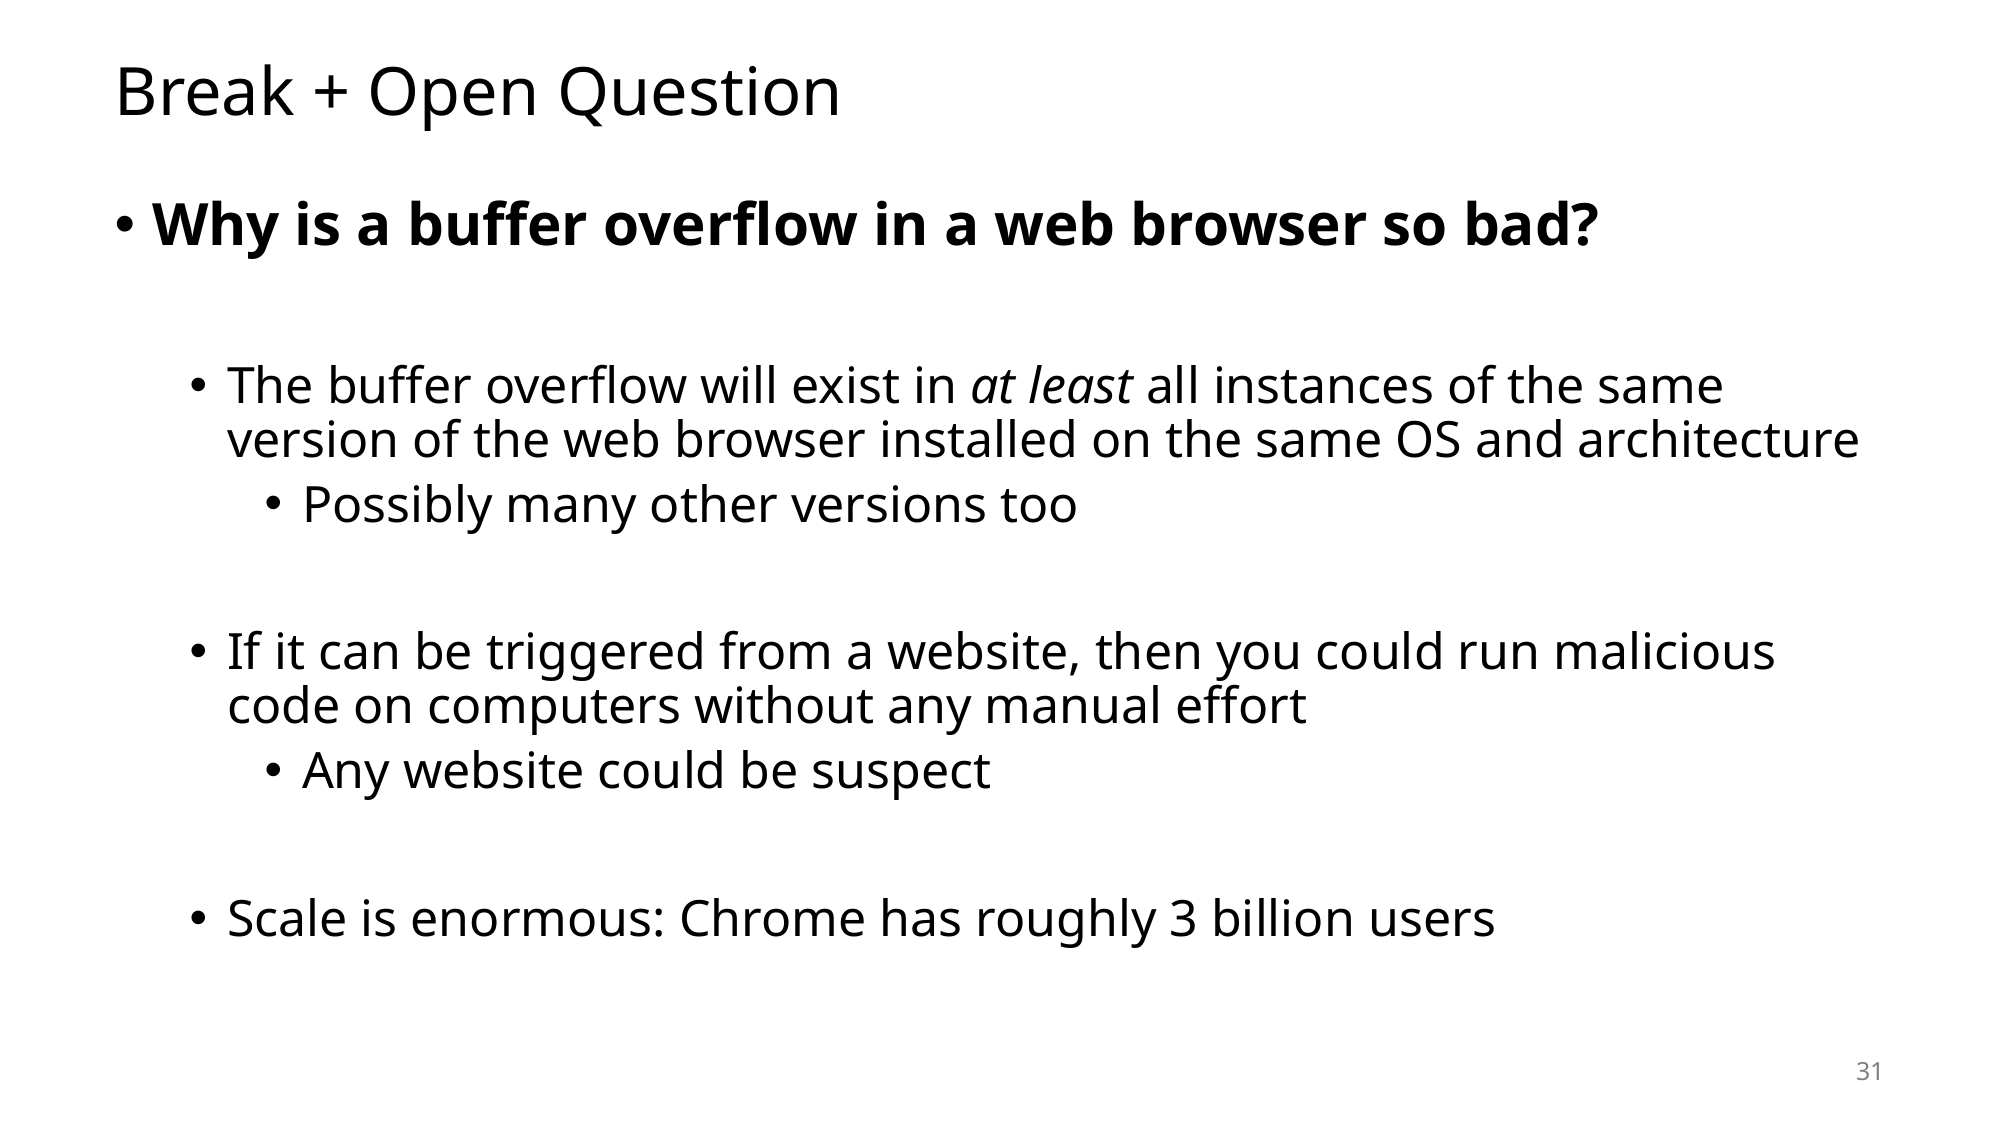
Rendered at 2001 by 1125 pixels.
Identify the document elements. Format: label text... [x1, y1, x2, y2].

slide_number 31 [1749, 1042, 1900, 1103]
list Why is a buffer overflow in a web browser so bad? The buffer overflow will exist in at least all instances of the same version of the web browser installed on the same OS and architecture Possibly many other versions too If it can be triggered from a website, then you could run malicious code on computers without any manual effort Any website could be suspect Scale is enormous: Chrome has roughly 3 billion users [99, 187, 1900, 1013]
title Break + Open Question [99, 37, 1900, 150]
